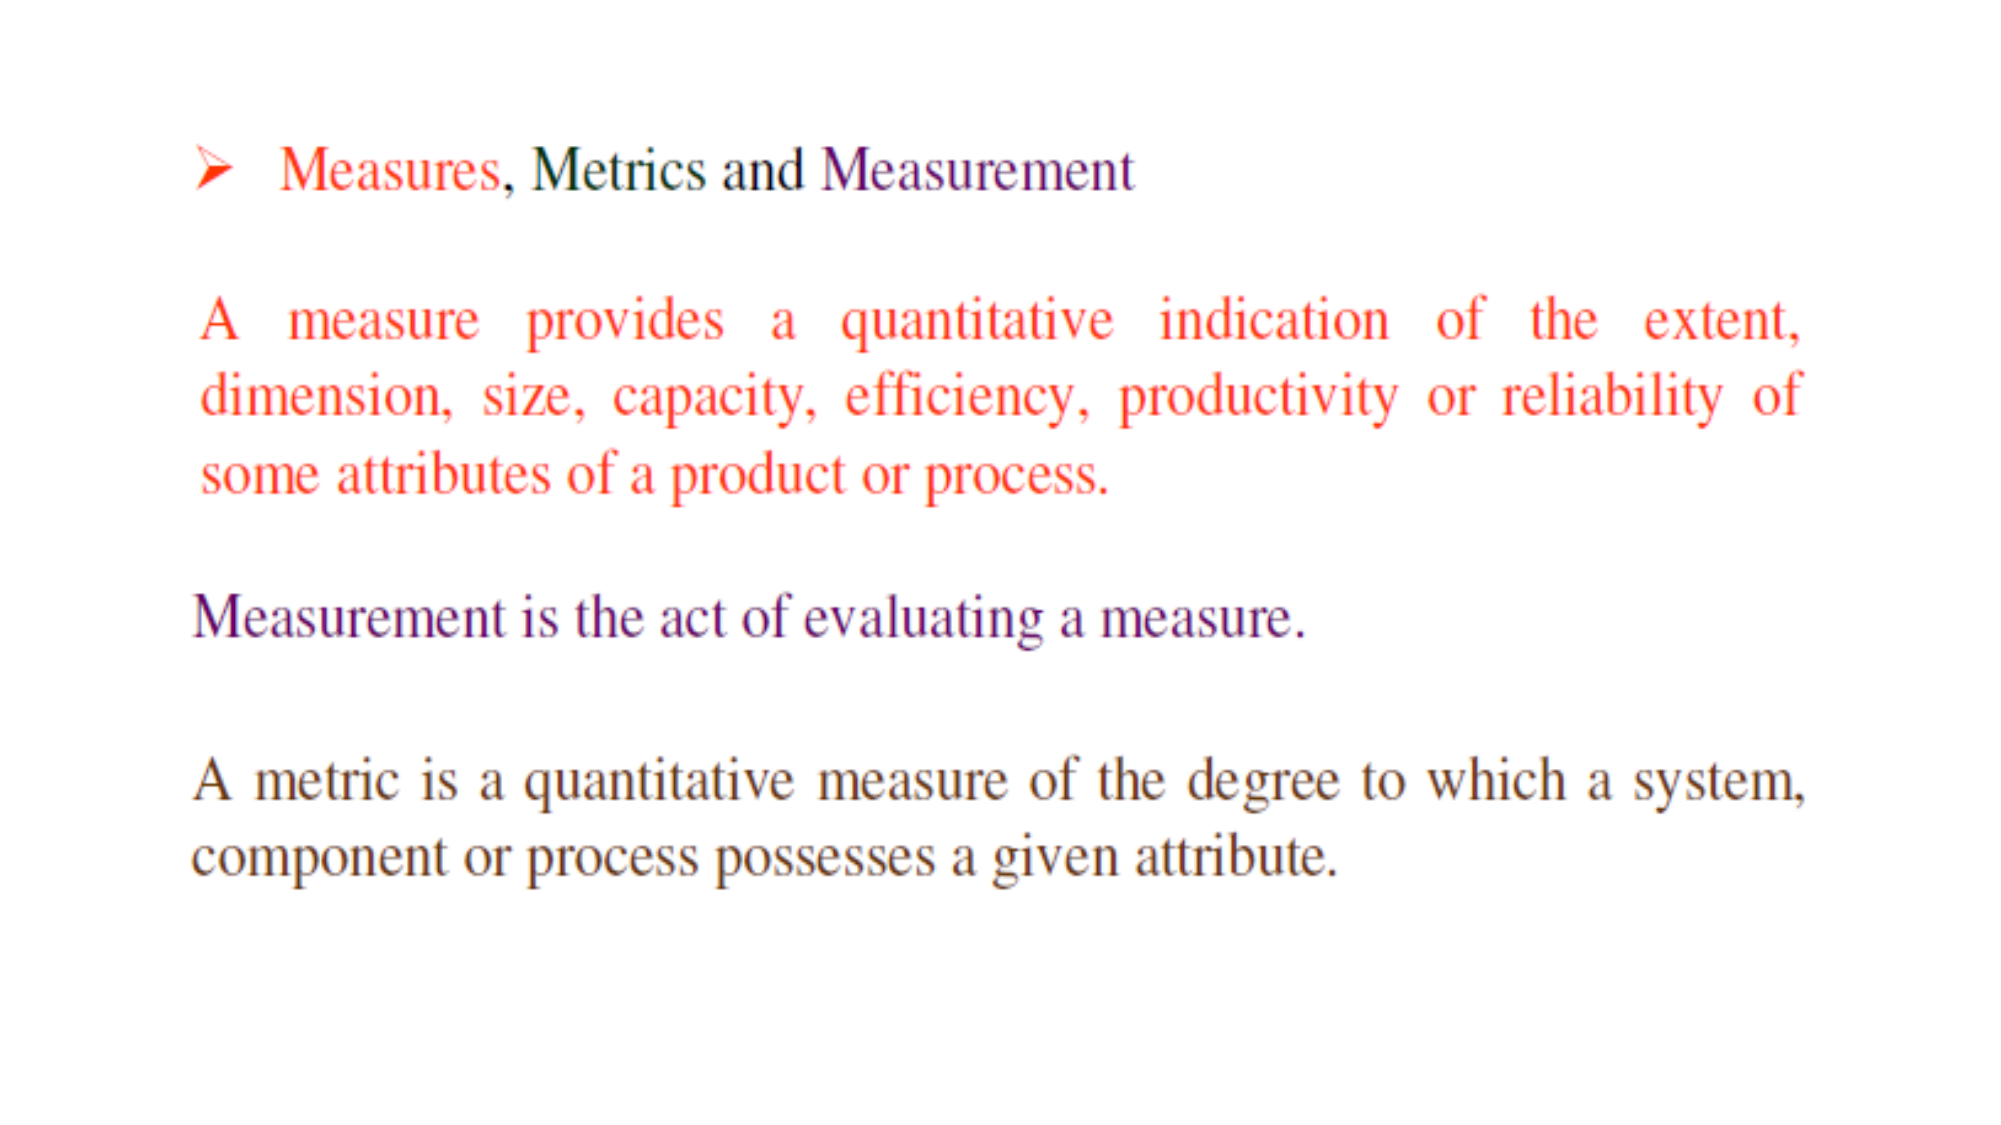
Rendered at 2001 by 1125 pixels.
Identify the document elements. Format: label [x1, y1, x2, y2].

picture [175, 126, 1837, 928]
